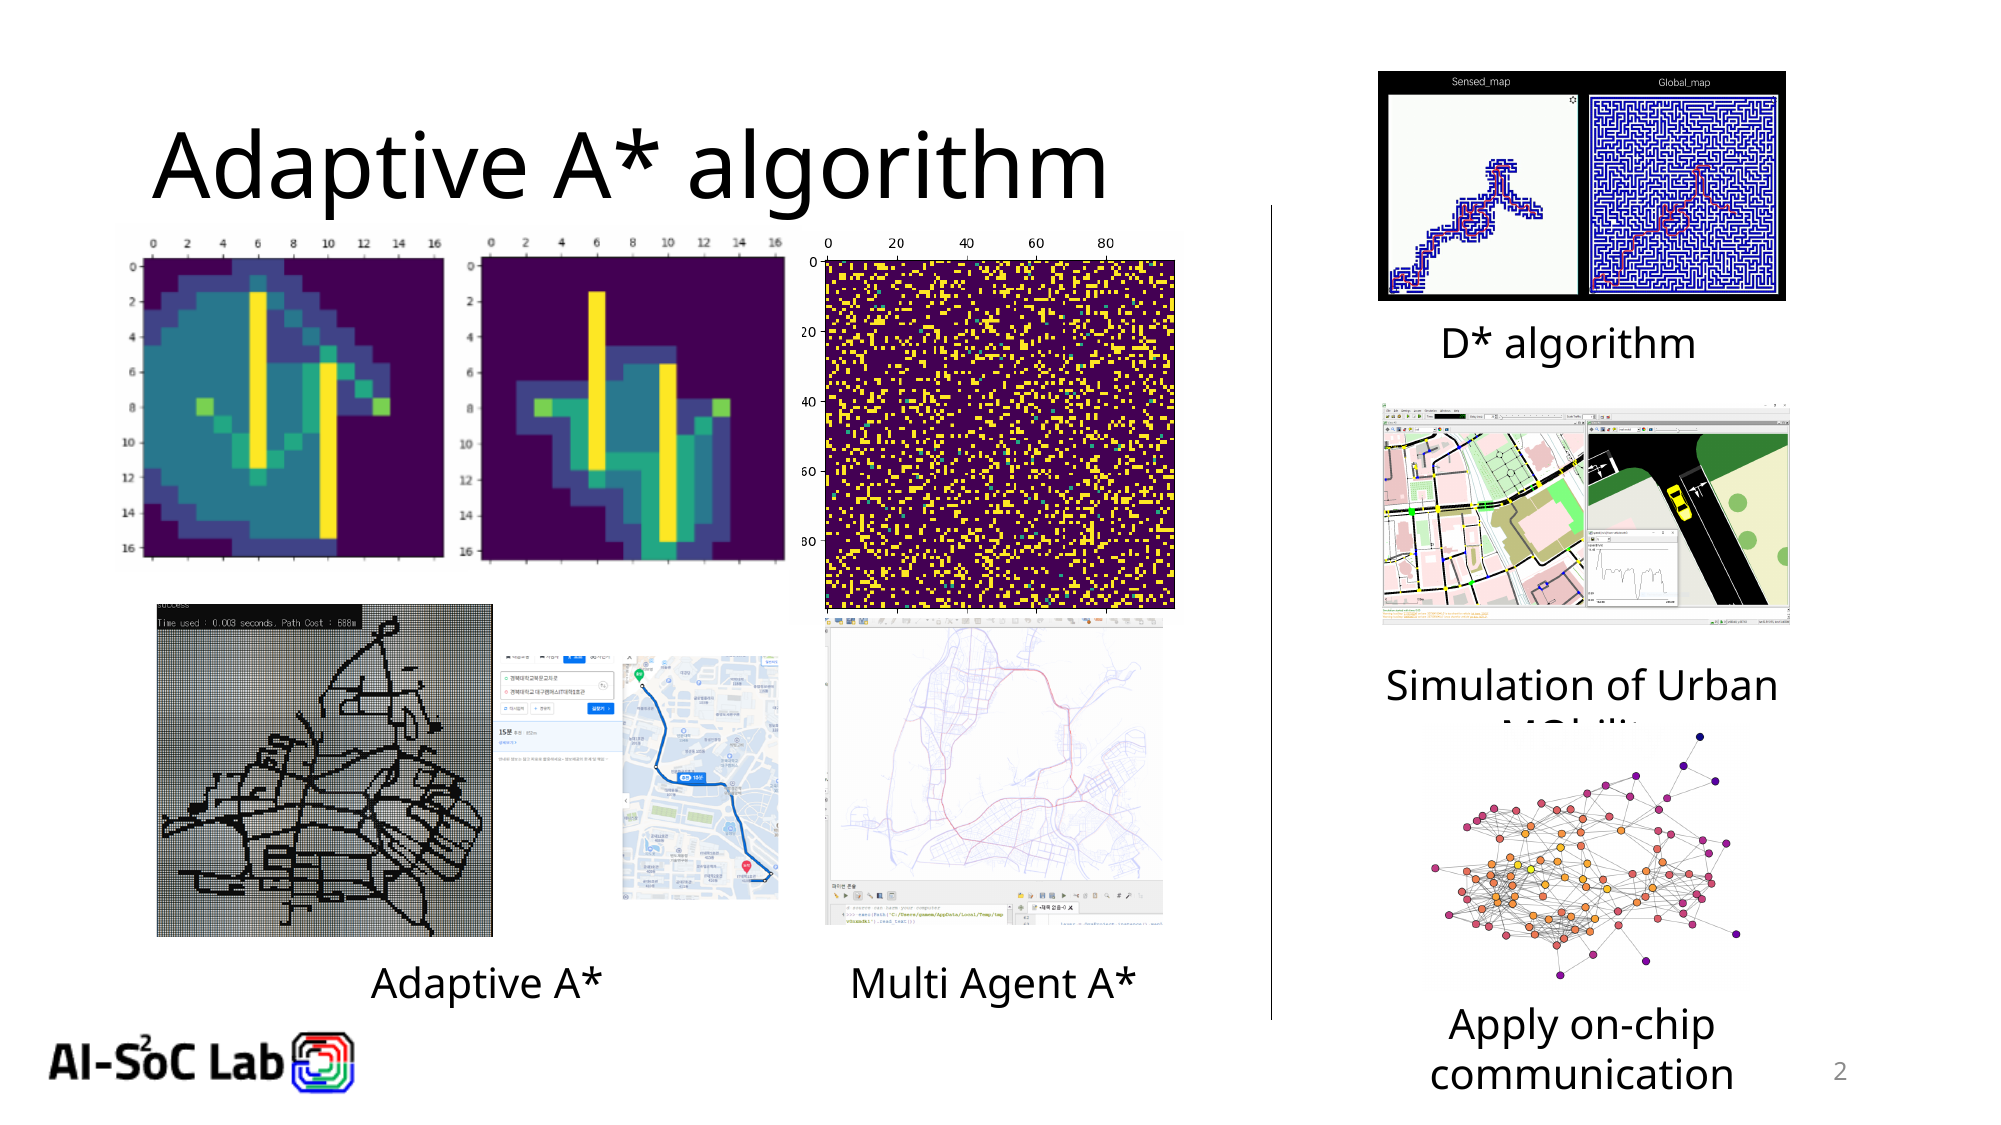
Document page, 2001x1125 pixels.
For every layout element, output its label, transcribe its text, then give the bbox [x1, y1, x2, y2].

title Adaptive A* algorithm [137, 59, 1863, 278]
text_box D* algorithm [1365, 309, 1773, 375]
picture [1382, 403, 1790, 625]
picture [115, 223, 1184, 925]
text_box Simulation of Urban MObility [1294, 651, 1871, 767]
picture [1422, 723, 1750, 991]
picture [156, 603, 779, 937]
picture [1378, 71, 1786, 301]
text_box Adaptive A* [283, 949, 691, 1015]
picture [43, 1020, 361, 1102]
text_box Multi Agent A* [789, 949, 1197, 1015]
text_box Apply on-chip communication [1294, 990, 1871, 1106]
